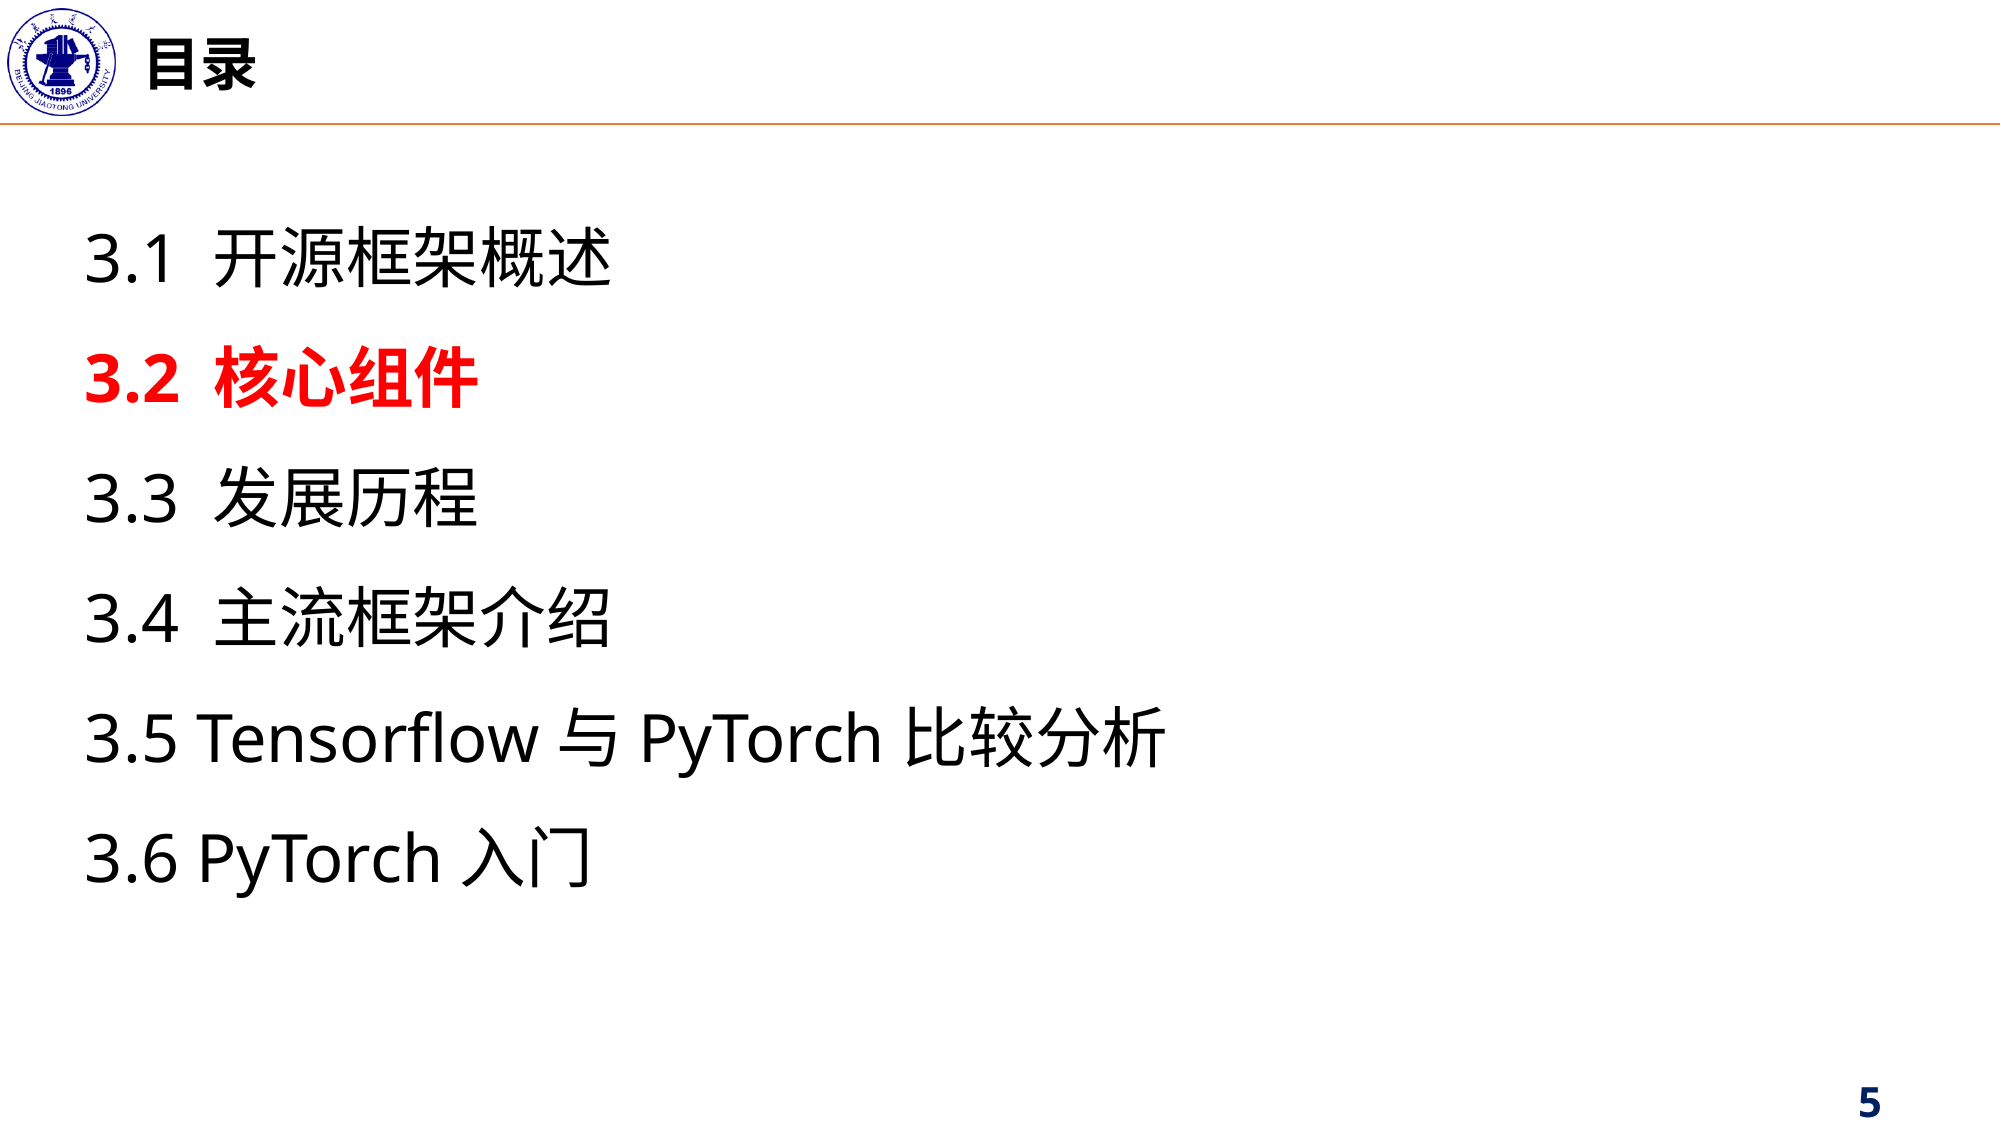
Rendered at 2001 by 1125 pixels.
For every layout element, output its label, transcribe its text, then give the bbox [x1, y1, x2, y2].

text_box 目录 [127, 19, 1958, 105]
picture [7, 8, 116, 116]
text_box 3.1 开源框架概述 3.2 核心组件 3.3 发展历程 3.4 主流框架介绍 3.5 Tensorflow与PyTorch比较分析 3.6 PyTorch入门 [70, 168, 1926, 1125]
